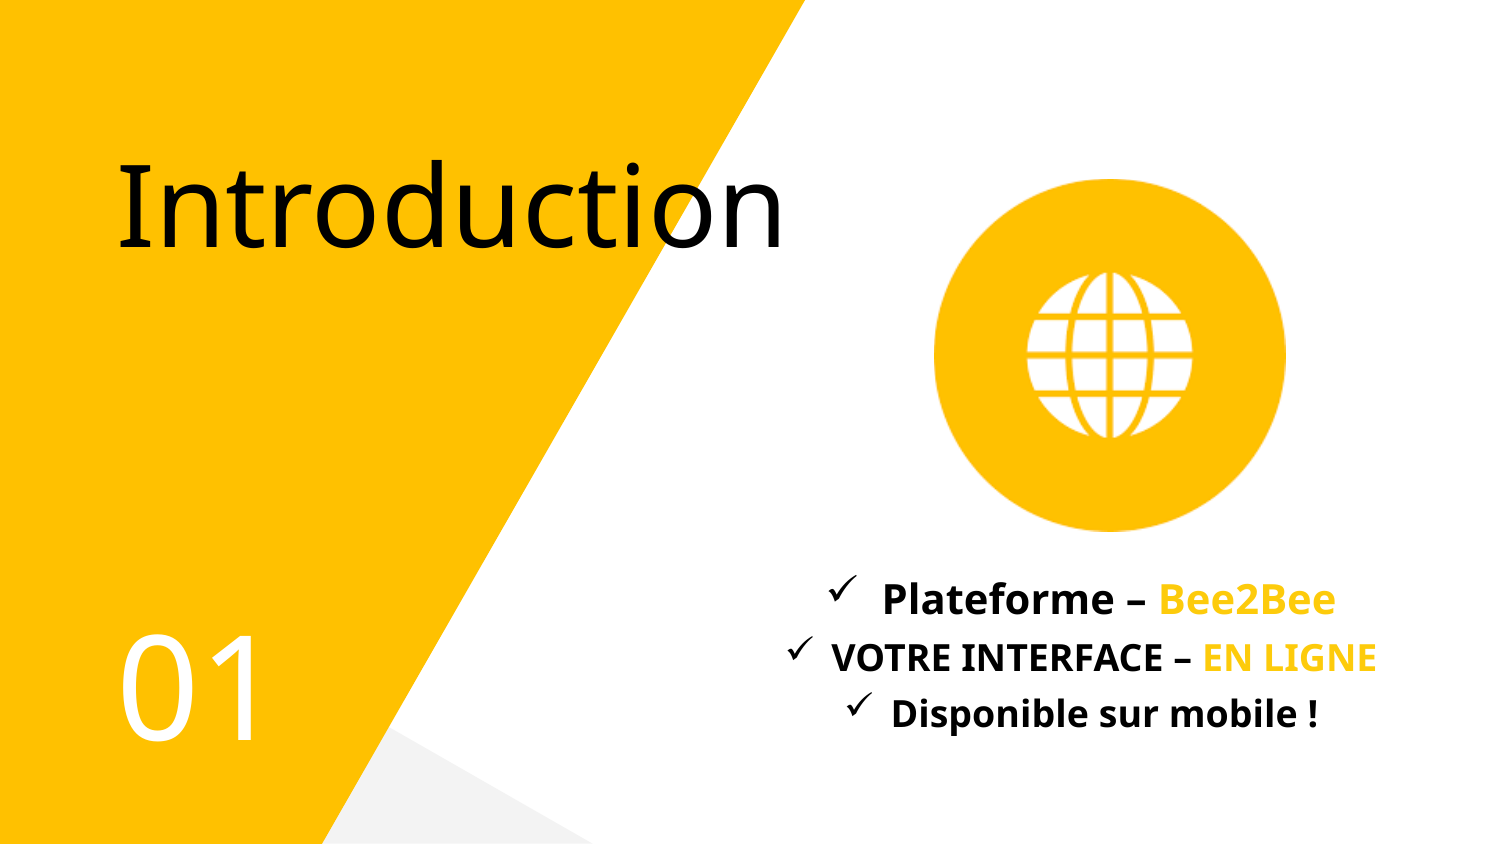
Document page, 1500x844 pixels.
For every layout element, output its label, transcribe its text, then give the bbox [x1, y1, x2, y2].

text_box Plateforme – Bee2Bee VOTRE INTERFACE – EN LIGNE Disponible sur mobile ! [763, 558, 1399, 743]
title Introduction [101, 118, 824, 422]
title 01 [101, 622, 370, 785]
picture [934, 179, 1287, 532]
